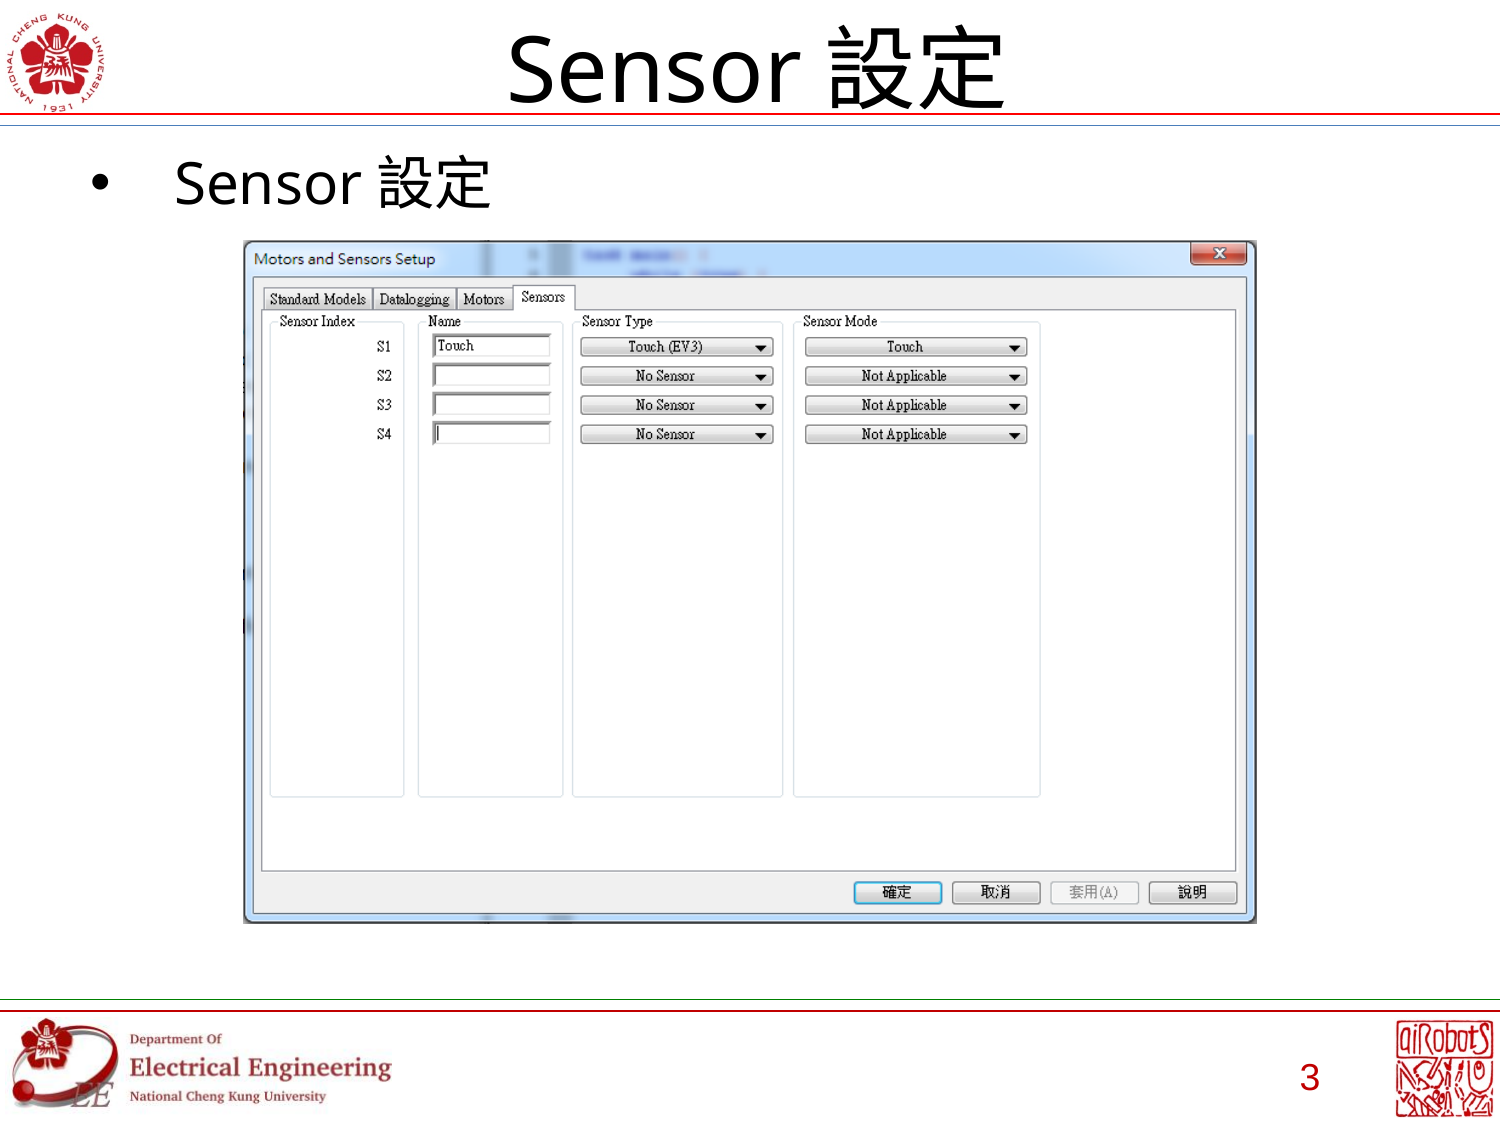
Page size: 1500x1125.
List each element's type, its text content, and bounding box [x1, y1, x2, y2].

title Sensor設定 [81, 0, 1433, 160]
picture [5, 1017, 392, 1118]
picture [243, 240, 1257, 924]
picture [1394, 1017, 1495, 1118]
picture [5, 11, 81, 113]
list Sensor設定 [74, 138, 1426, 1006]
